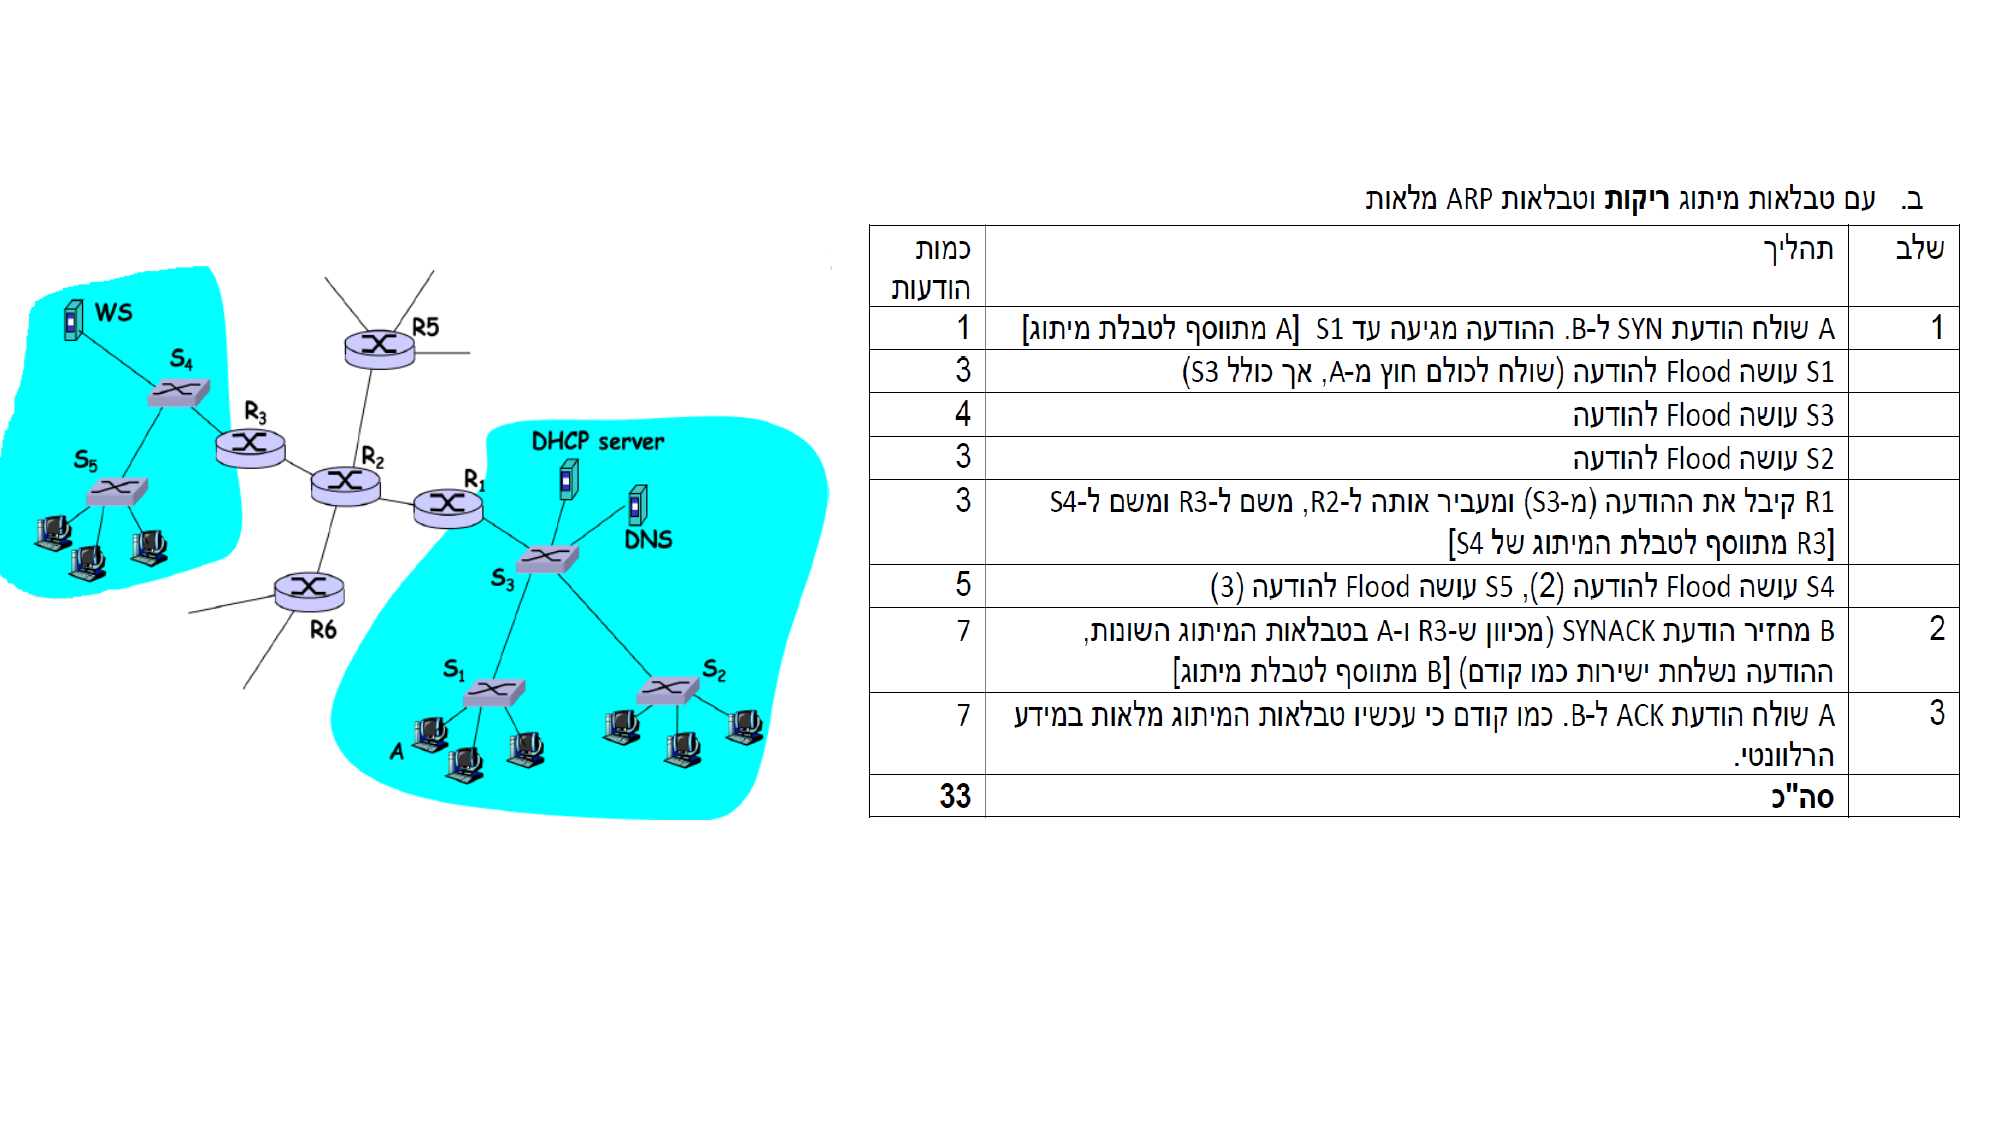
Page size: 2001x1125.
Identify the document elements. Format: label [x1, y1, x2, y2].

picture [849, 176, 1972, 841]
picture [0, 247, 832, 820]
